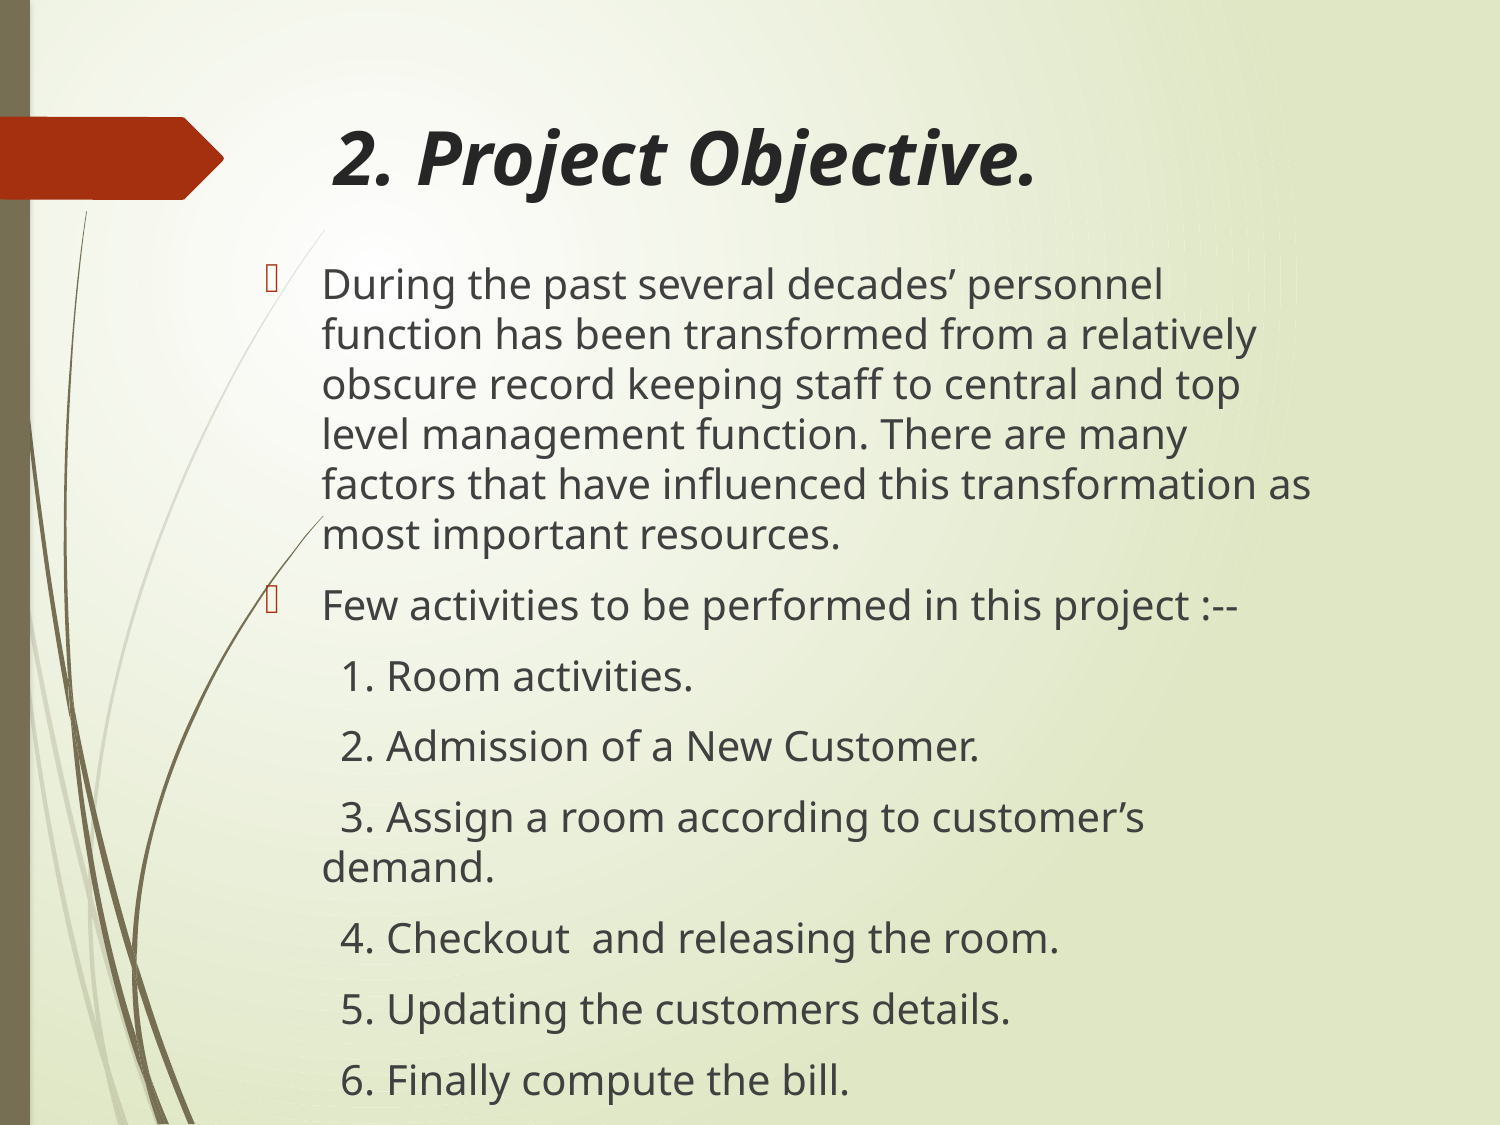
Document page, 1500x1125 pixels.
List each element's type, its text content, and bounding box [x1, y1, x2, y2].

title 2. Project Objective. [319, 102, 1400, 313]
list During the past several decades’ personnel function has been transformed from a relatively obscure record keeping staff to central and top level management function. There are many factors that have influenced this transformation as most important resources. Few activities to be performed in this project :-- 1. Room activities. 2. Admission of a New Customer. 3. Assign a room according to customer’s demand. 4. Checkout and releasing the room. 5. Updating the customers details. 6. Finally compute the bill. [249, 249, 1332, 870]
